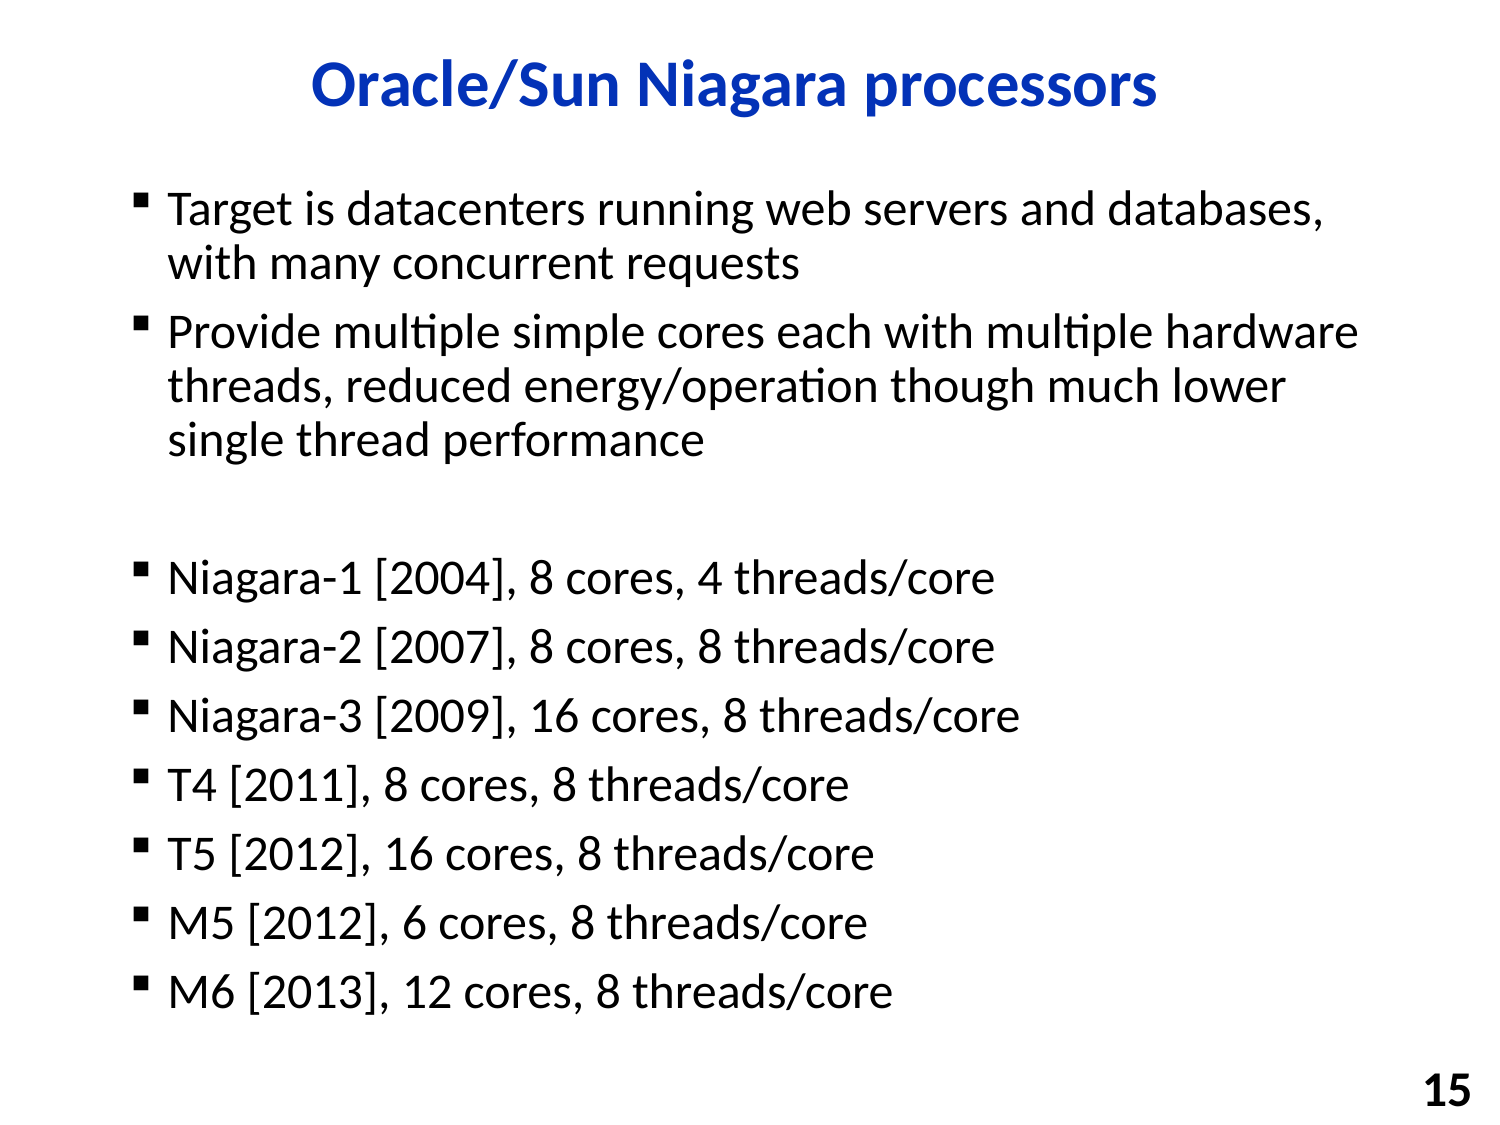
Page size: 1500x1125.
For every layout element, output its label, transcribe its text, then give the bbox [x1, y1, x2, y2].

title Oracle/Sun Niagara processors [137, 24, 1335, 147]
list Target is datacenters running web servers and databases, with many concurrent requests Provide multiple simple cores each with multiple hardware threads, reduced energy/operation though much lower single thread performance Niagara-1 [2004], 8 cores, 4 threads/core Niagara-2 [2007], 8 cores, 8 threads/core Niagara-3 [2009], 16 cores, 8 threads/core T4 [2011], 8 cores, 8 threads/core T5 [2012], 16 cores, 8 threads/core M5 [2012], 6 cores, 8 threads/core M6 [2013], 12 cores, 8 threads/core [114, 174, 1376, 1005]
slide_number 15 [1174, 1062, 1488, 1111]
